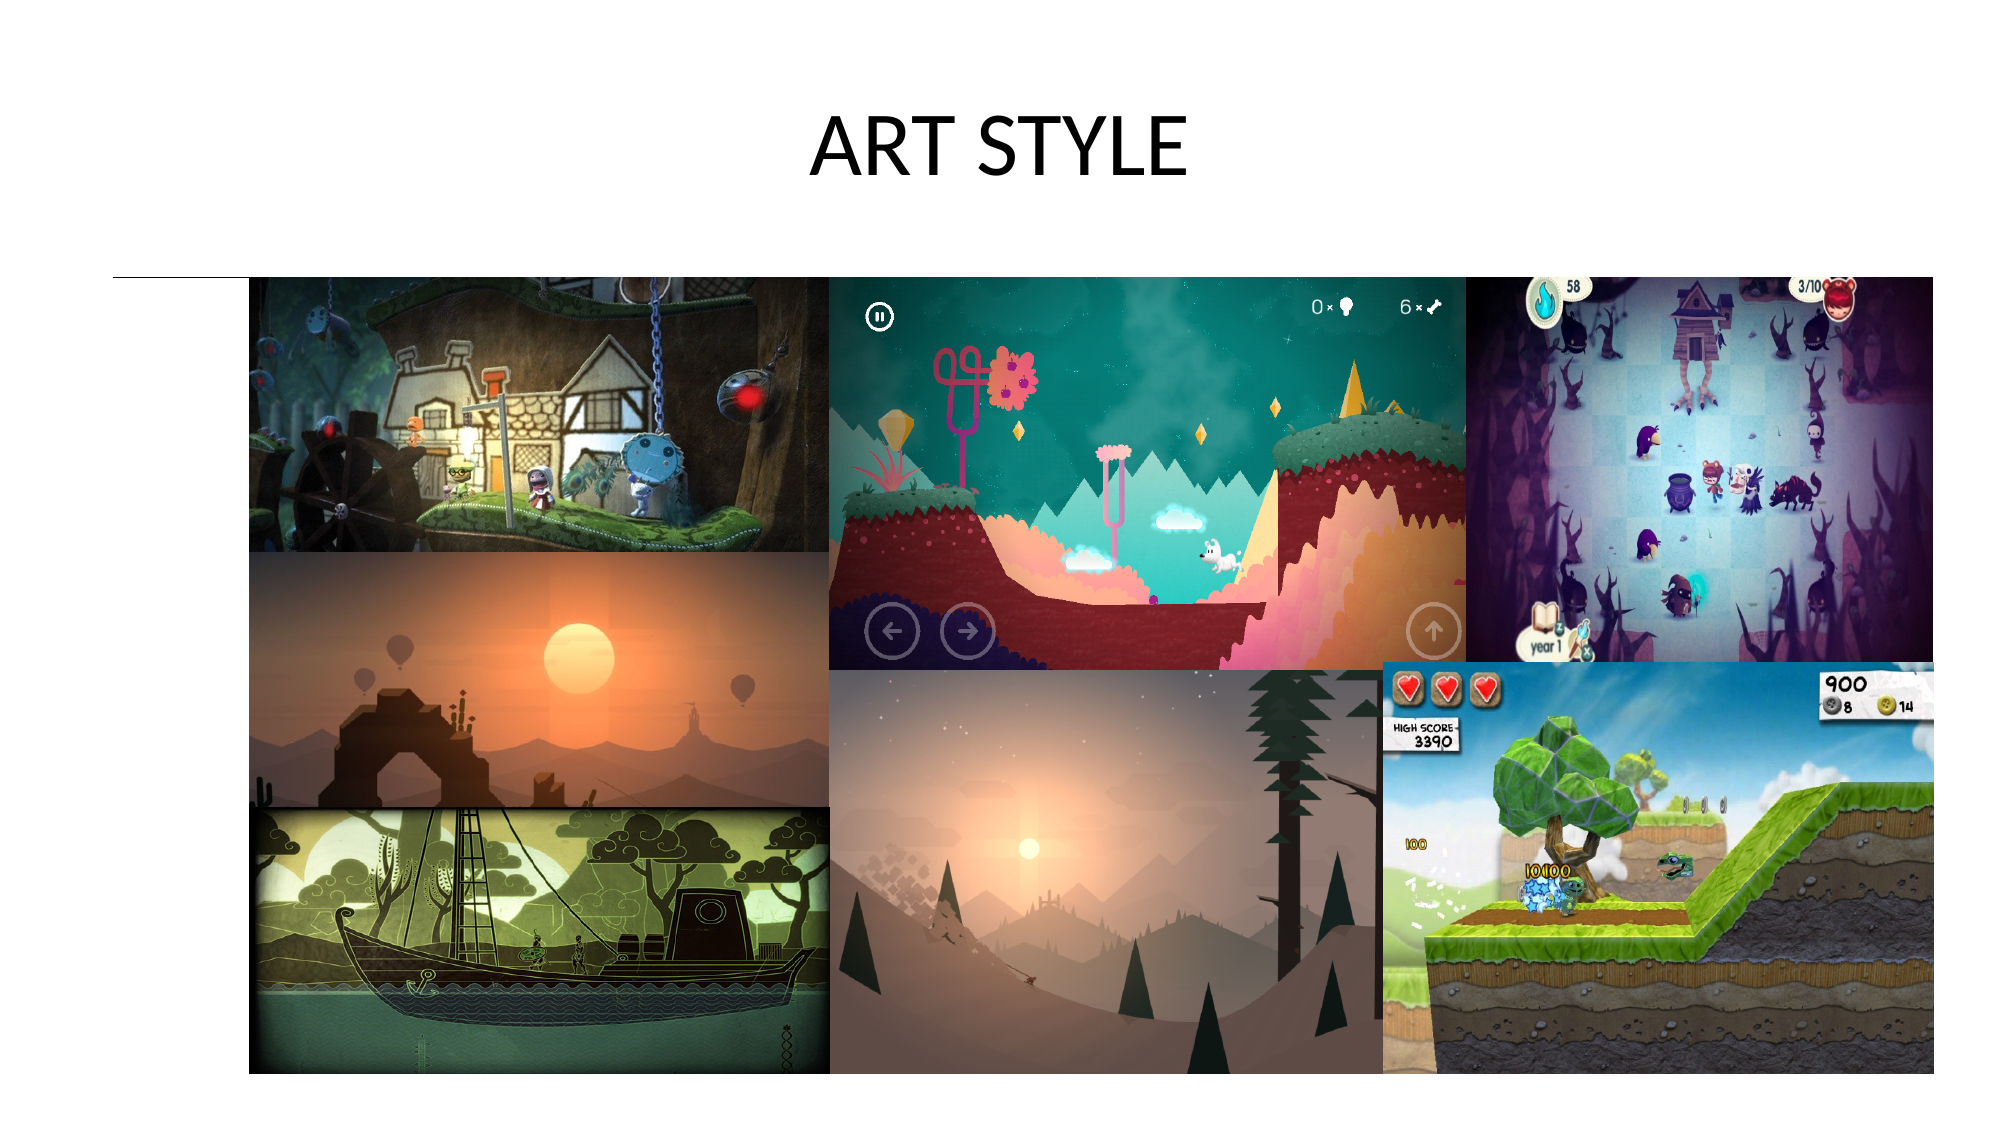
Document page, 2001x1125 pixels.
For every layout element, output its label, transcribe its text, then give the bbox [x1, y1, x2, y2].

picture [249, 276, 1934, 1074]
title ART STYLE [99, 45, 1900, 233]
